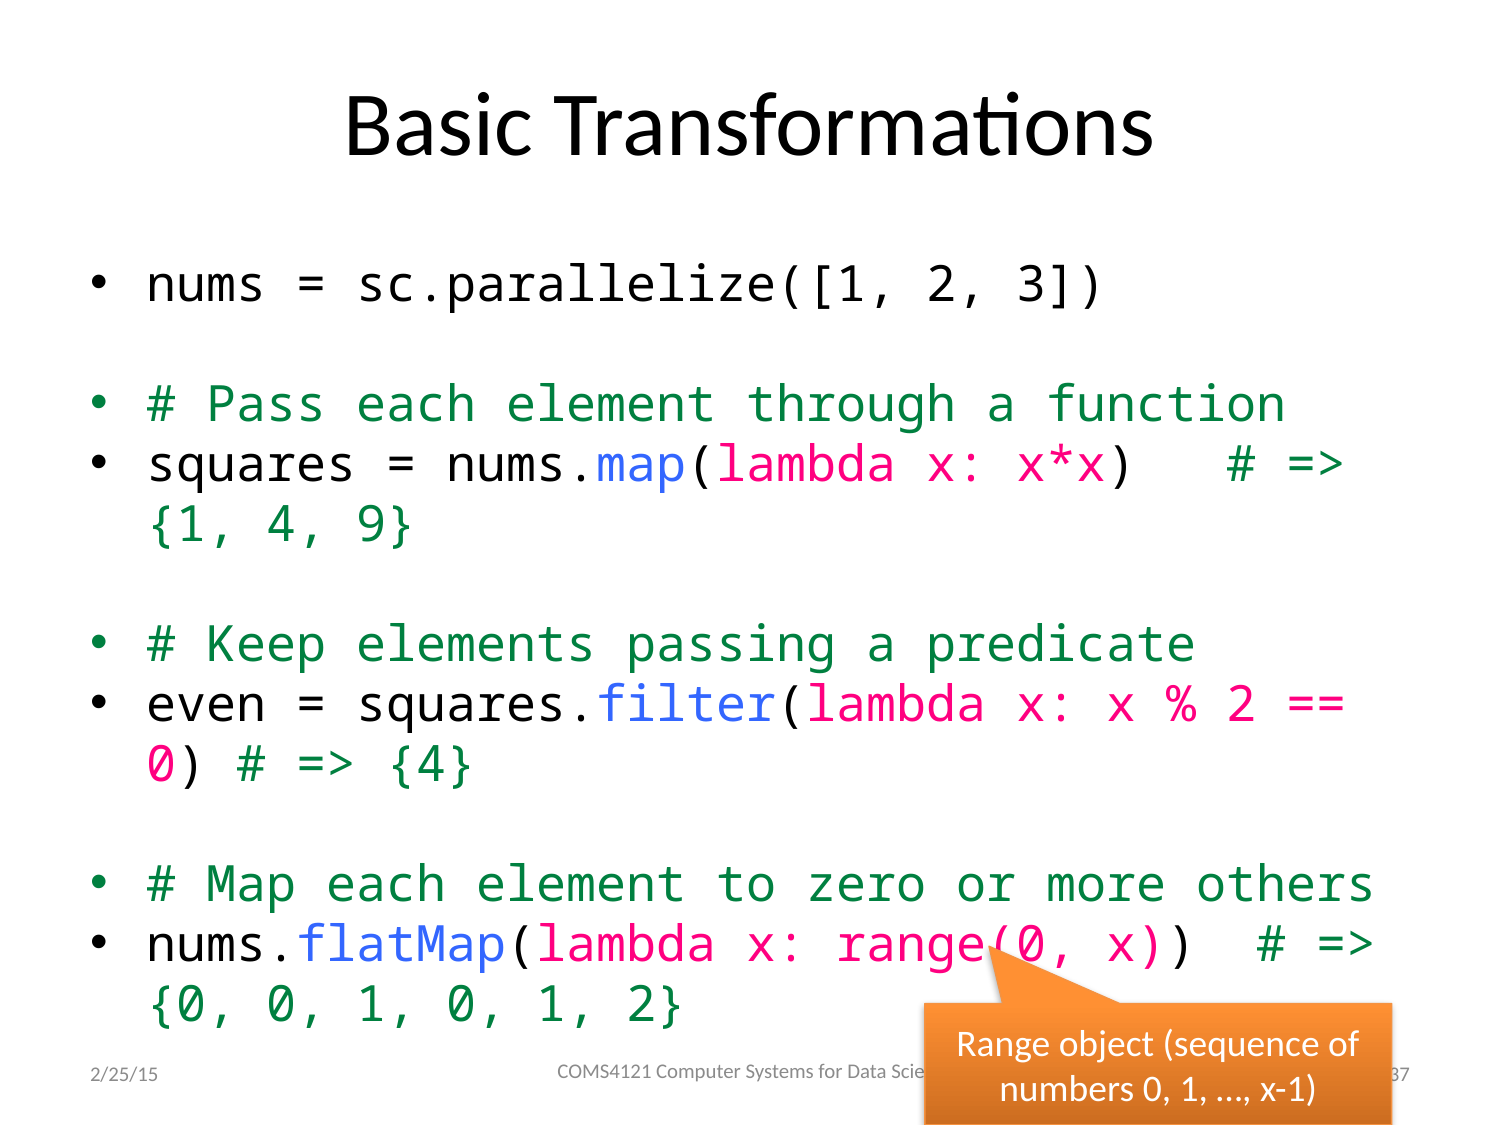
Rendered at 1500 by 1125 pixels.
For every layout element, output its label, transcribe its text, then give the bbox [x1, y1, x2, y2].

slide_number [75, 1042, 425, 1103]
list nums = sc.parallelize([1, 2, 3]) # Pass each element through a function squares = nums.map(lambda x: x*x) # => {1, 4, 9} # Keep elements passing a predicate even = squares.filter(lambda x: x % 2 == 0) # => {4} # Map each element to zero or more others nums.flatMap(lambda x: range(0, x)) # => {0, 0, 1, 0, 1, 2} [75, 243, 1450, 937]
slide_number 37 [1074, 1042, 1425, 1103]
footer COMS4121 Computer Systems for Data Science [474, 1037, 1038, 1103]
title Basic Transformations [75, 24, 1425, 213]
text_box Range object (sequence of numbers 0, 1, …, x-1) [924, 945, 1393, 1125]
